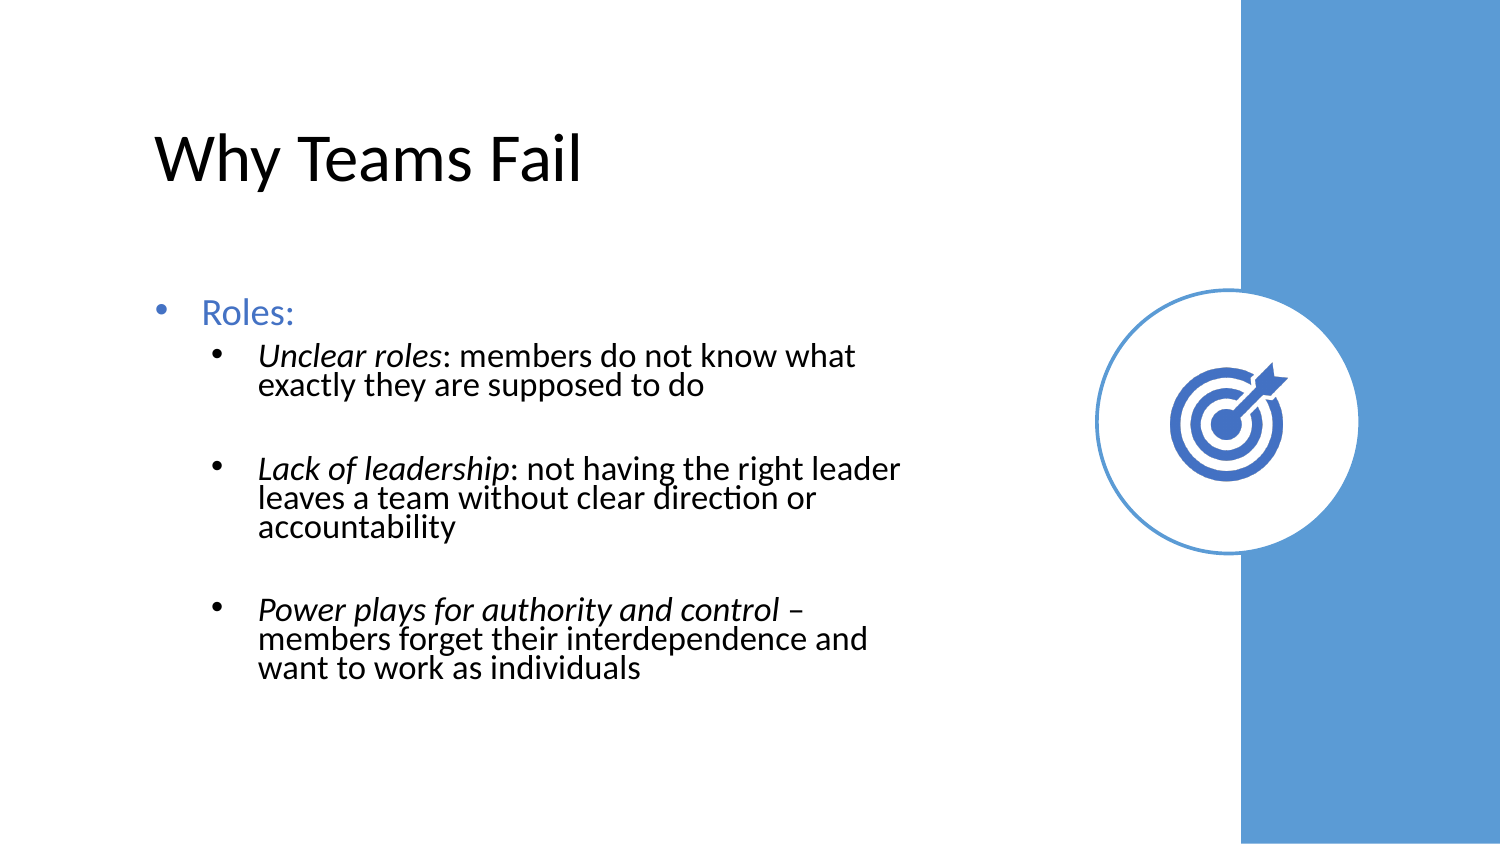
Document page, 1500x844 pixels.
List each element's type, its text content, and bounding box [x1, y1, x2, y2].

title Why Teams Fail [139, 77, 1060, 241]
list Roles: Unclear roles: members do not know what exactly they are supposed to do Lack of leadership: not having the right leader leaves a team without clear direction or accountability Power plays for authority and control – members forget their interdependence and want to work as individuals [139, 280, 936, 705]
picture [1157, 351, 1300, 493]
text_box [1241, 0, 1500, 844]
text_box [1096, 290, 1361, 554]
